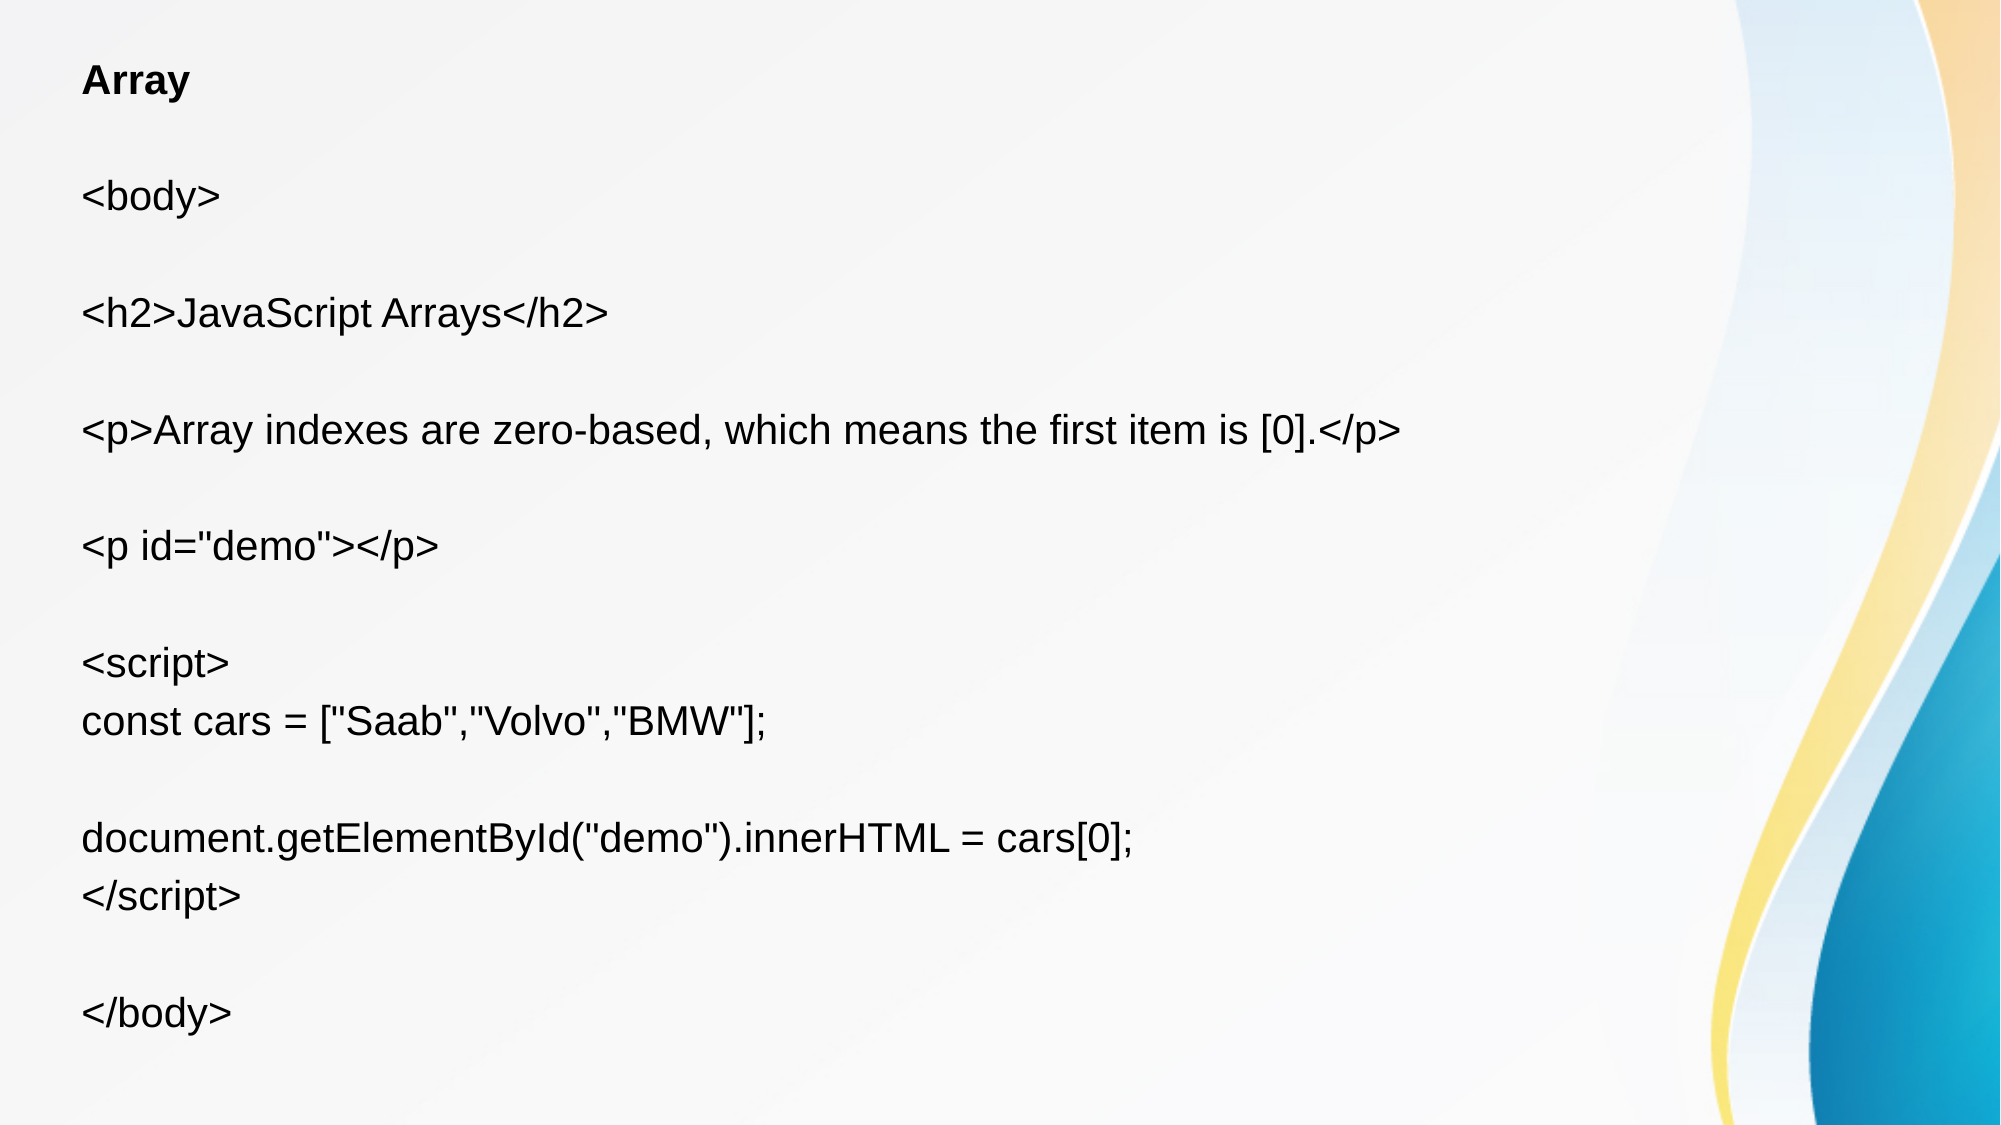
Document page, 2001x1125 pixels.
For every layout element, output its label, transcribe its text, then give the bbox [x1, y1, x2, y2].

picture [0, 0, 2001, 1125]
list Array <body> <h2>JavaScript Arrays</h2> <p>Array indexes are zero-based, which means the first item is [0].</p> <p id="demo"></p> <script> const cars = ["Saab","Volvo","BMW"]; document.getElementById("demo").innerHTML = cars[0]; </script> </body> [66, 44, 1867, 1032]
